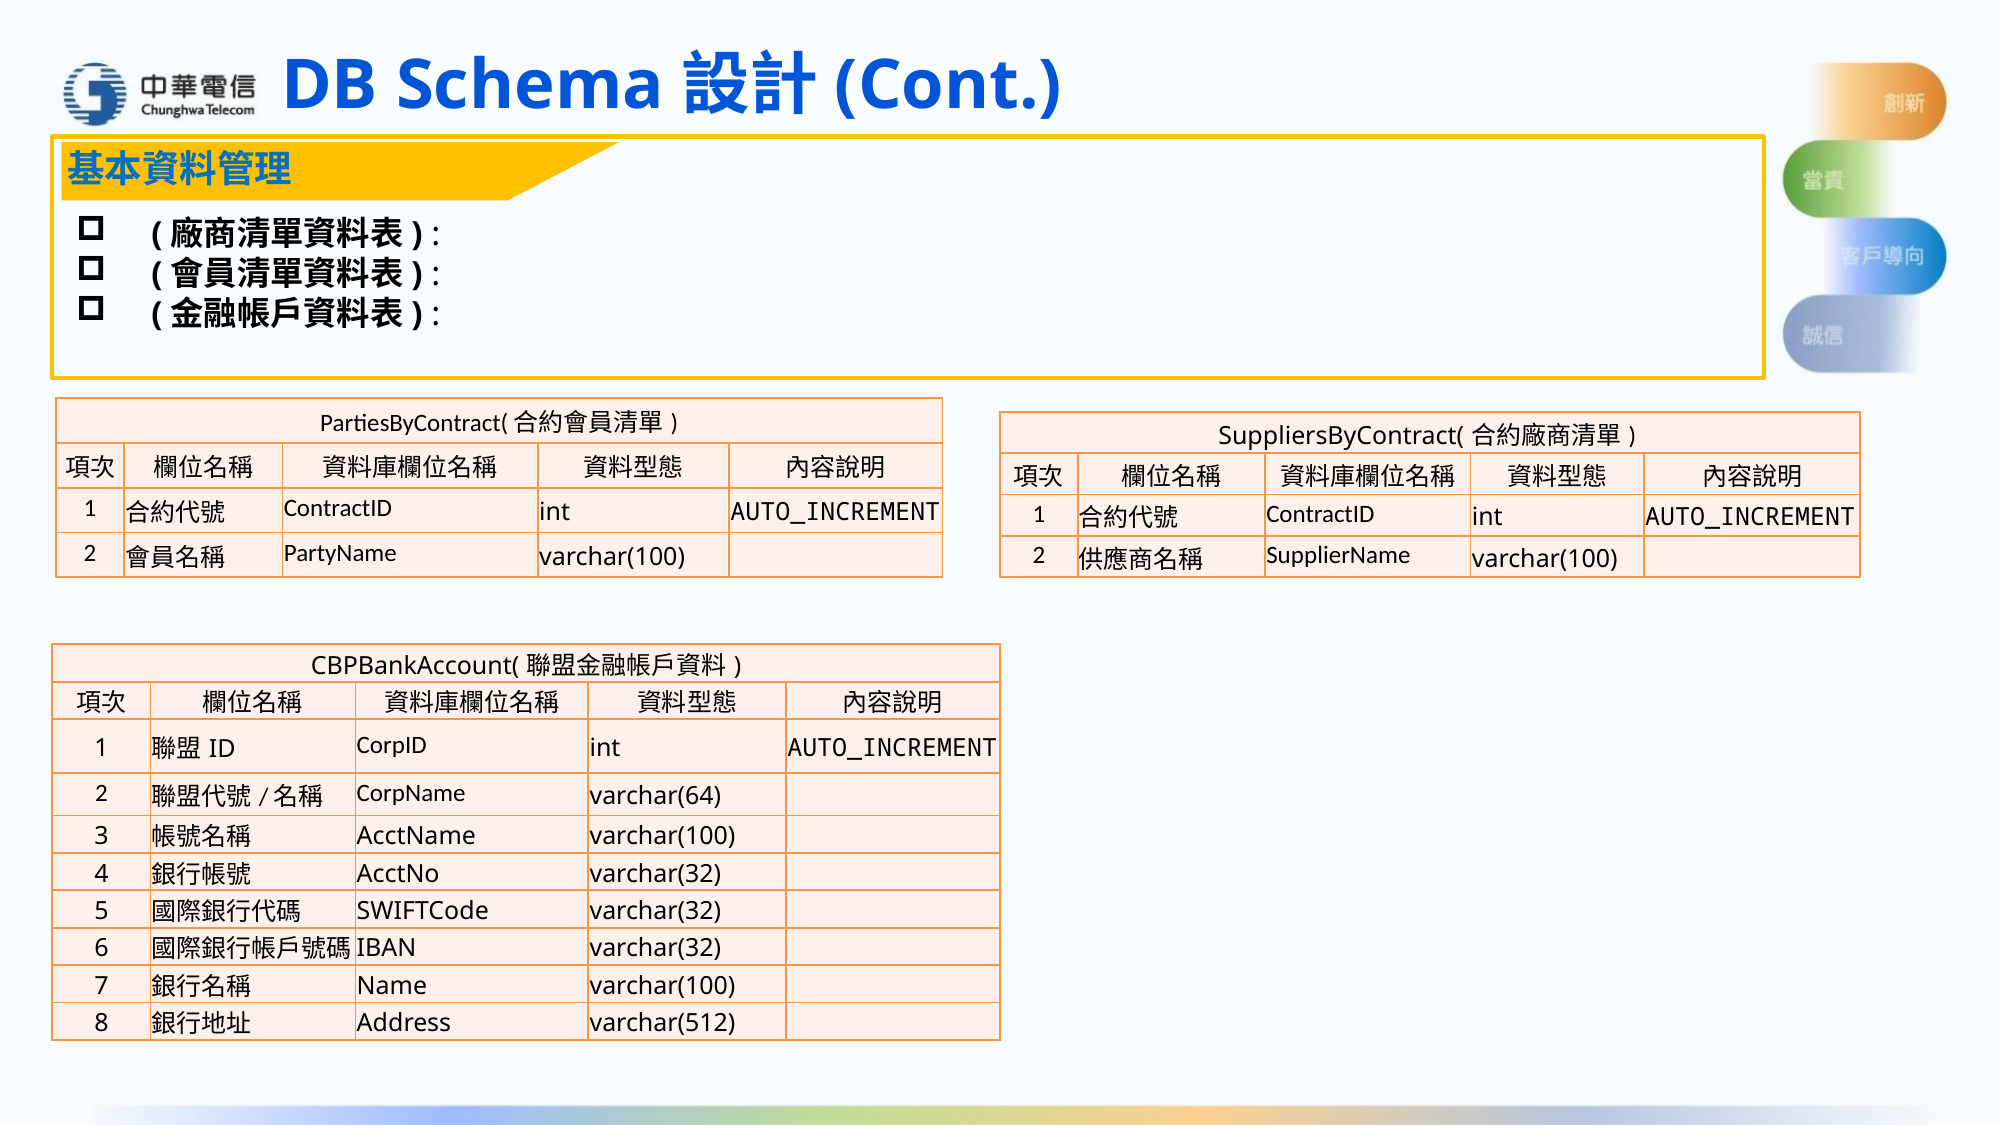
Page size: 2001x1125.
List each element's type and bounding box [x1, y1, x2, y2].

table_cell [589, 891, 785, 927]
table_cell [787, 929, 999, 964]
table_cell [53, 720, 150, 772]
table_cell [57, 489, 123, 532]
table_cell [53, 966, 150, 1002]
table_cell [589, 683, 785, 718]
table_cell [787, 720, 999, 772]
table_cell [151, 966, 355, 1002]
table_cell [53, 816, 150, 852]
table_cell [356, 720, 587, 772]
table_cell [1645, 537, 1859, 576]
table_cell [589, 929, 785, 964]
table_cell [1001, 537, 1077, 576]
table_cell [1471, 495, 1643, 535]
table_cell [356, 966, 587, 1002]
table_cell [1645, 454, 1859, 494]
table_cell [283, 444, 537, 487]
table_header [57, 399, 942, 442]
table_header [53, 645, 999, 681]
table_cell [356, 929, 587, 964]
table_cell [787, 891, 999, 927]
table_cell [1266, 495, 1470, 535]
table_cell [151, 1003, 355, 1039]
text_box [52, 32, 1765, 420]
table_cell [730, 533, 942, 576]
table_cell [787, 854, 999, 889]
table_cell [151, 854, 355, 889]
table_cell [53, 854, 150, 889]
table_cell [57, 533, 123, 576]
table_cell [1001, 454, 1077, 494]
table_cell [1645, 495, 1859, 535]
table_cell [151, 816, 355, 852]
picture [0, 0, 2001, 1125]
table_header [1001, 413, 1859, 452]
table_cell [125, 489, 282, 532]
table_cell [589, 1003, 785, 1039]
table_cell [589, 720, 785, 772]
table_cell [1079, 495, 1264, 535]
table_cell [730, 444, 942, 487]
table_cell [151, 720, 355, 772]
table_cell [787, 816, 999, 852]
table_cell [356, 816, 587, 852]
table_cell [539, 444, 728, 487]
table_cell [539, 489, 728, 532]
table_cell [356, 1003, 587, 1039]
table_cell [1471, 454, 1643, 494]
table_cell [151, 683, 355, 718]
table_cell [283, 489, 537, 532]
table_cell [730, 489, 942, 532]
table_cell [53, 683, 150, 718]
table_cell [589, 966, 785, 1002]
table_cell [1266, 454, 1470, 494]
table_cell [1266, 537, 1470, 576]
table_cell [787, 966, 999, 1002]
table_cell [539, 533, 728, 576]
table_cell [356, 683, 587, 718]
table_cell [589, 774, 785, 815]
table_cell [356, 854, 587, 889]
table_cell [1079, 454, 1264, 494]
table_cell [356, 891, 587, 927]
table_cell [151, 929, 355, 964]
table_cell [151, 891, 355, 927]
table_cell [356, 774, 587, 815]
table_cell [1001, 495, 1077, 535]
table_cell [787, 683, 999, 718]
table_cell [787, 1003, 999, 1039]
table_cell [787, 774, 999, 815]
table_cell [1079, 537, 1264, 576]
table_cell [53, 929, 150, 964]
table_cell [53, 774, 150, 815]
table_cell [589, 854, 785, 889]
table_cell [283, 533, 537, 576]
table_cell [53, 1003, 150, 1039]
table_cell [589, 816, 785, 852]
table_cell [57, 444, 123, 487]
table_cell [125, 533, 282, 576]
table_cell [125, 444, 282, 487]
table_cell [53, 891, 150, 927]
table_cell [151, 774, 355, 815]
table_cell [1471, 537, 1643, 576]
